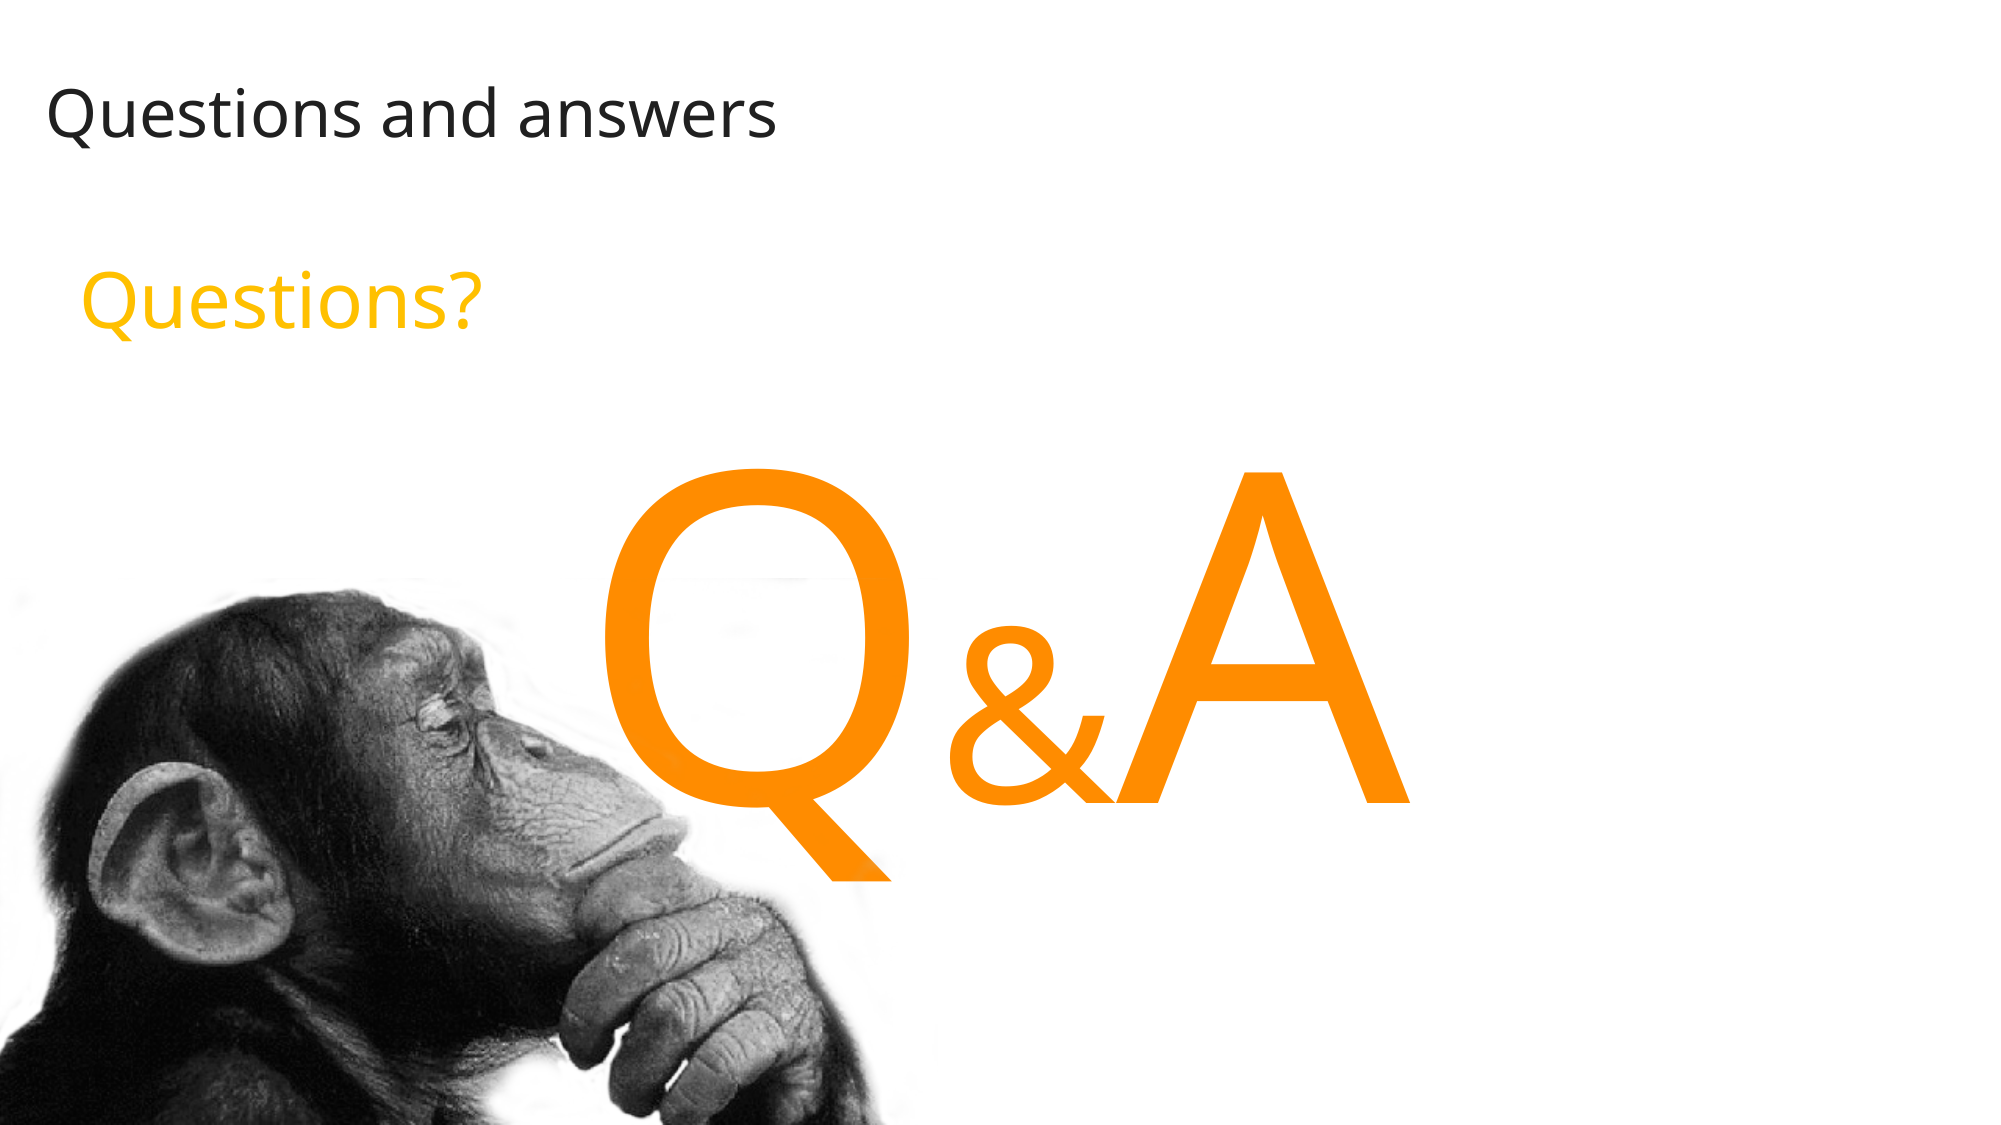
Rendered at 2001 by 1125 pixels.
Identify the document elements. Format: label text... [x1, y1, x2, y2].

text_box Q&A [70, 342, 1918, 846]
picture [0, 577, 938, 1125]
text_box Questions and answers [45, 66, 1938, 151]
list Questions? [55, 235, 1935, 374]
